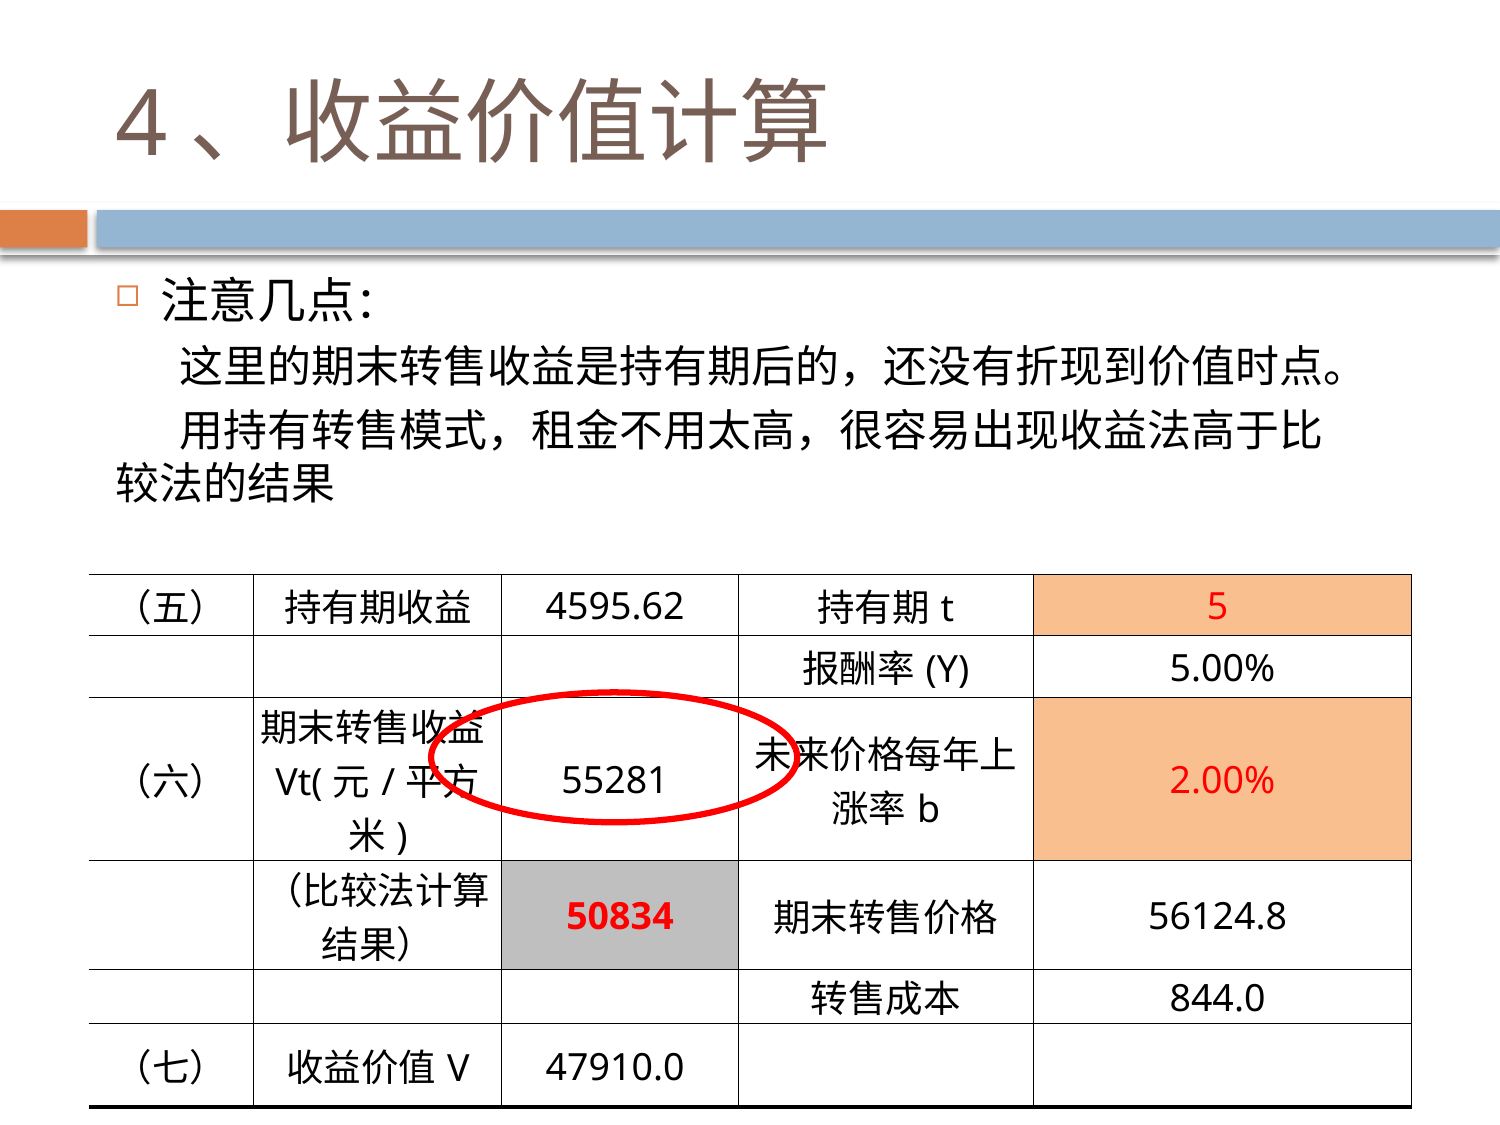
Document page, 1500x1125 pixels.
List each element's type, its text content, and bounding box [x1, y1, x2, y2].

table_cell 5.00% [1034, 636, 1411, 697]
table_header 持有期收益 [254, 575, 501, 635]
table_cell 50834 [502, 861, 738, 969]
table_cell [502, 970, 738, 1023]
table_cell [1034, 1024, 1411, 1105]
table_cell （比较法计算结果） [254, 861, 501, 969]
table_cell 55281 [704, 698, 738, 707]
table_cell [89, 970, 253, 1023]
table_cell [254, 970, 501, 1023]
text_box [429, 690, 799, 824]
table_header 4595.62 [502, 575, 738, 635]
table_cell （七） [89, 1024, 253, 1105]
table_cell 844.0 [1034, 970, 1411, 1023]
table_header 持有期t [739, 575, 1033, 635]
table_cell 55281 [502, 698, 524, 704]
table_cell （六） [89, 698, 253, 860]
table_cell 55281 [502, 808, 738, 860]
table_cell 报酬率(Y) [739, 636, 1033, 697]
table_cell 未来价格每年上涨率b [739, 698, 1033, 860]
table_cell 收益价值V [254, 1024, 501, 1105]
table_cell [502, 636, 738, 697]
table_cell [89, 636, 253, 697]
list 注意几点： 这里的期末转售收益是持有期后的，还没有折现到价值时点。 用持有转售模式，租金不用太高，很容易出现收益法高于比较法的结果 [100, 262, 1341, 563]
table_cell [739, 1024, 1033, 1105]
table_cell [89, 861, 253, 969]
table_header （五） [89, 575, 253, 635]
table_cell [254, 636, 501, 697]
table_cell 期末转售收益Vt(元/平方米) [254, 698, 501, 860]
table_cell 期末转售价格 [739, 861, 1033, 969]
table_header 5 [1034, 575, 1411, 635]
title 4、收益价值计算 [100, 37, 1438, 200]
table_cell 转售成本 [739, 970, 1033, 1023]
table_cell 56124.8 [1034, 861, 1411, 969]
table_cell 47910.0 [502, 1024, 738, 1105]
table_cell 2.00% [1034, 698, 1411, 860]
